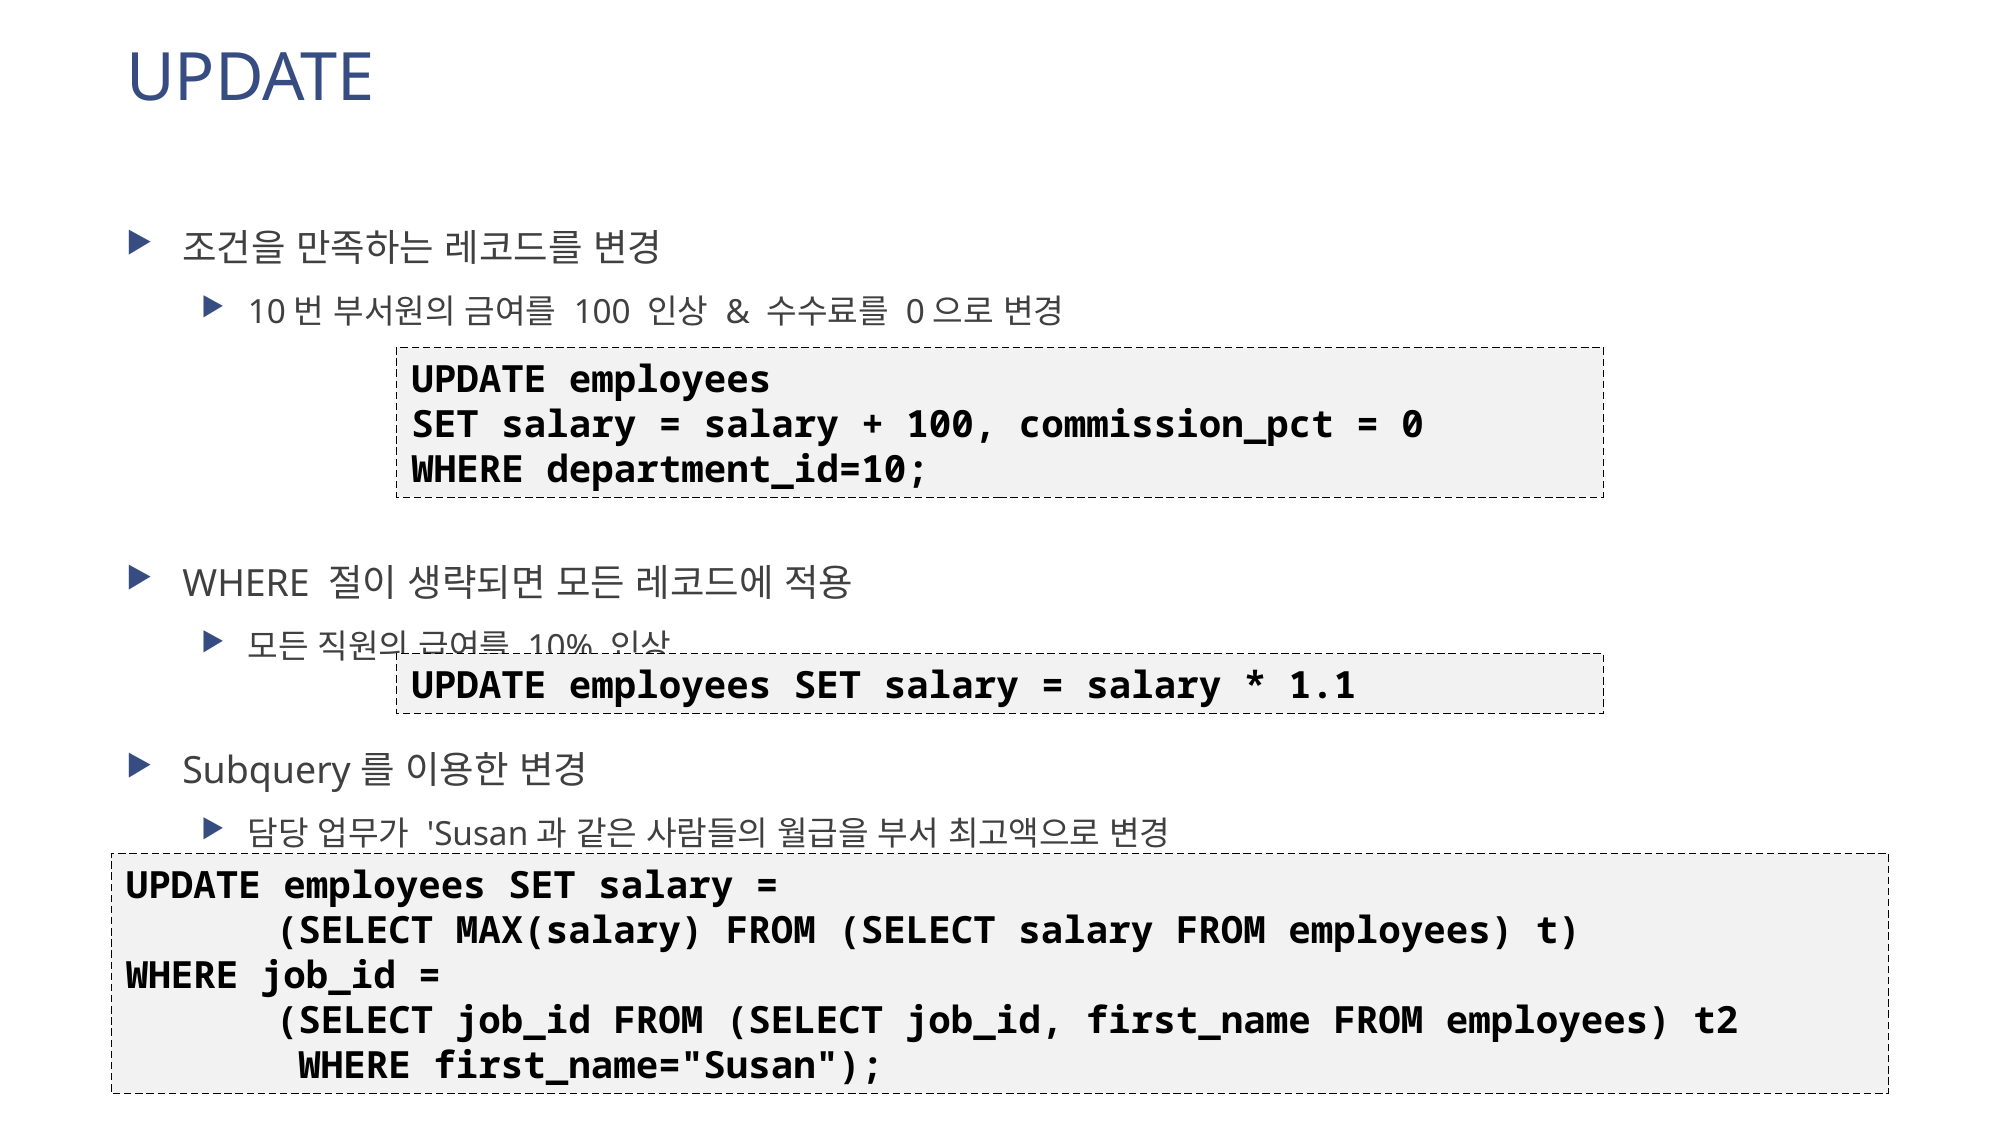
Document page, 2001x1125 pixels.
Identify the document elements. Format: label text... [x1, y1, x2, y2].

text_box UPDATE employees SET salary = salary * 1.1 [396, 653, 1604, 714]
list 조건을 만족하는 레코드를 변경 10번 부서원의 금여를 100 인상 & 수수료를 0으로 변경 WHERE 절이 생략되면 모든 레코드에 적용 모든 직원의 급여를 10% 인상 Subquery를 이용한 변경 담당 업무가 'Susan과 같은 사람들의 월급을 부서 최고액으로 변경 [111, 216, 1522, 853]
title UPDATE [111, 26, 1522, 216]
text_box UPDATE employees SET salary = (SELECT MAX(salary) FROM (SELECT salary FROM employees) t) WHERE job_id = (SELECT job_id FROM (SELECT job_id, first_name FROM employees) t2 WHERE first_name="Susan"); [111, 853, 1889, 1094]
text_box UPDATE employees SET salary = salary + 100, commission_pct = 0 WHERE department_id=10; [396, 347, 1604, 498]
